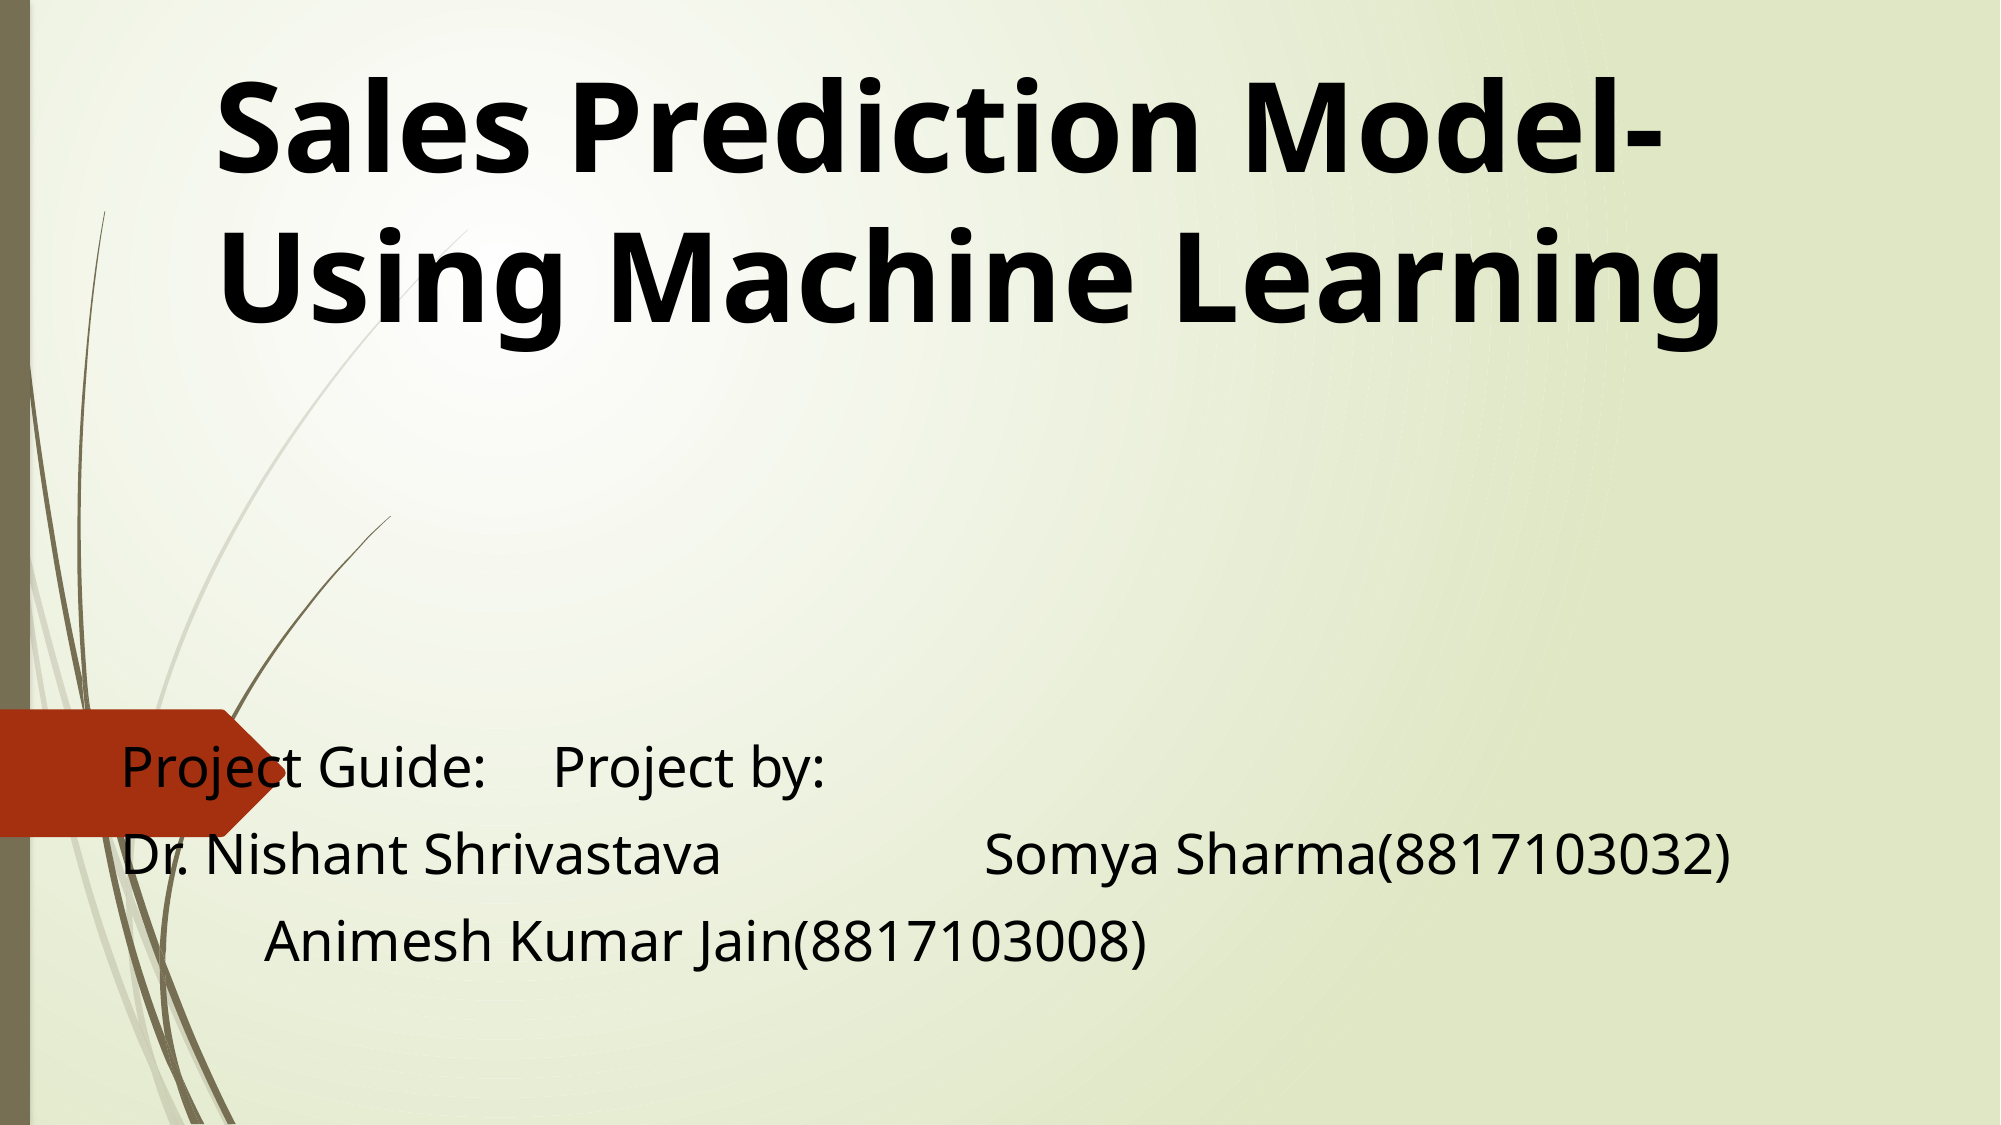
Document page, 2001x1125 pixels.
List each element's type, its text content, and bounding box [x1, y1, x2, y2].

title Sales Prediction Model- Using Machine Learning [69, 37, 2000, 355]
subtitle Project Guide: Project by: Dr. Nishant Shrivastava Somya Sharma(8817103032) Animesh Kumar Jain(8817103008) [105, 724, 2000, 1003]
